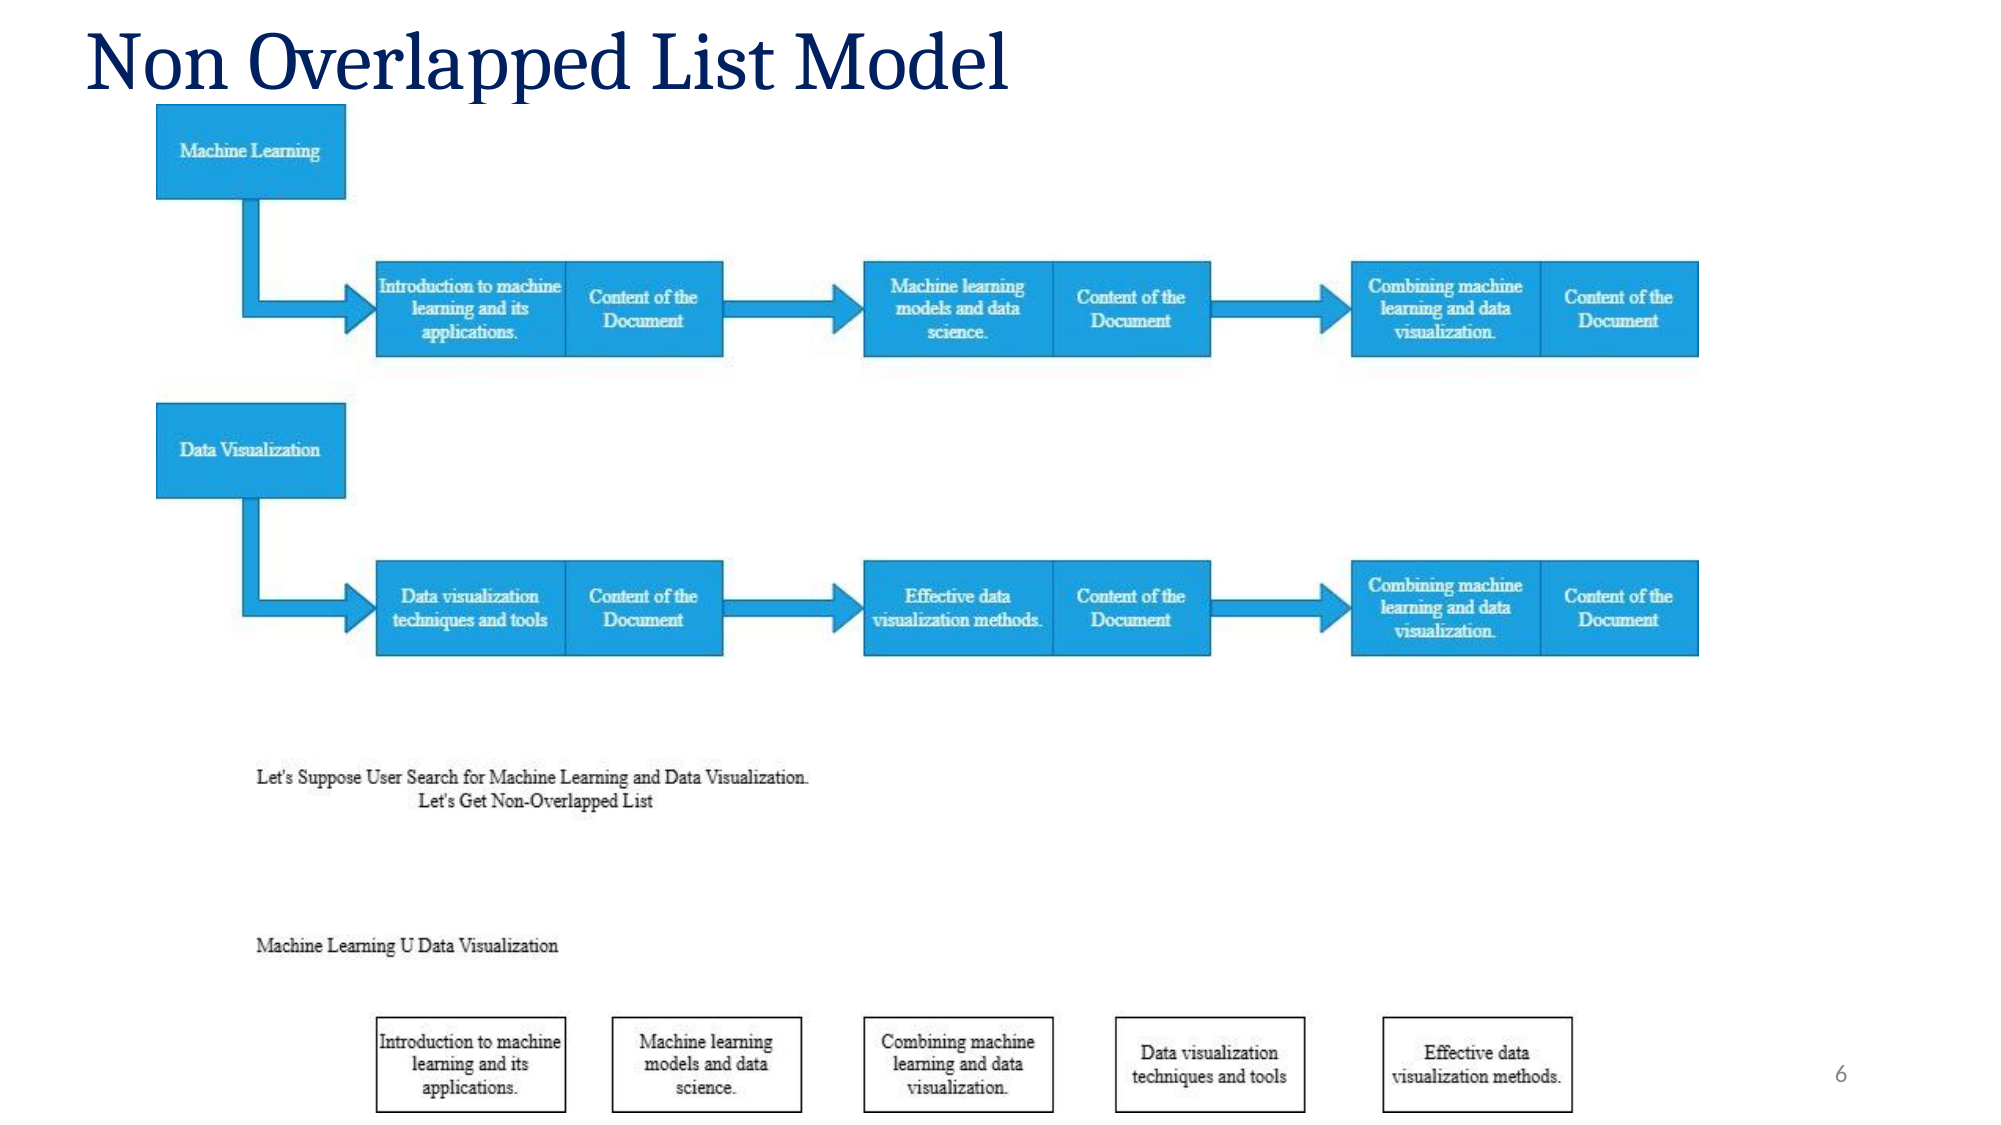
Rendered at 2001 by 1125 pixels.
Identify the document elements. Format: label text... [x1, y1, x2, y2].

picture [156, 104, 1699, 1113]
title Non Overlapped List Model [70, 0, 1826, 186]
slide_number ‹#› [1704, 1042, 1863, 1103]
